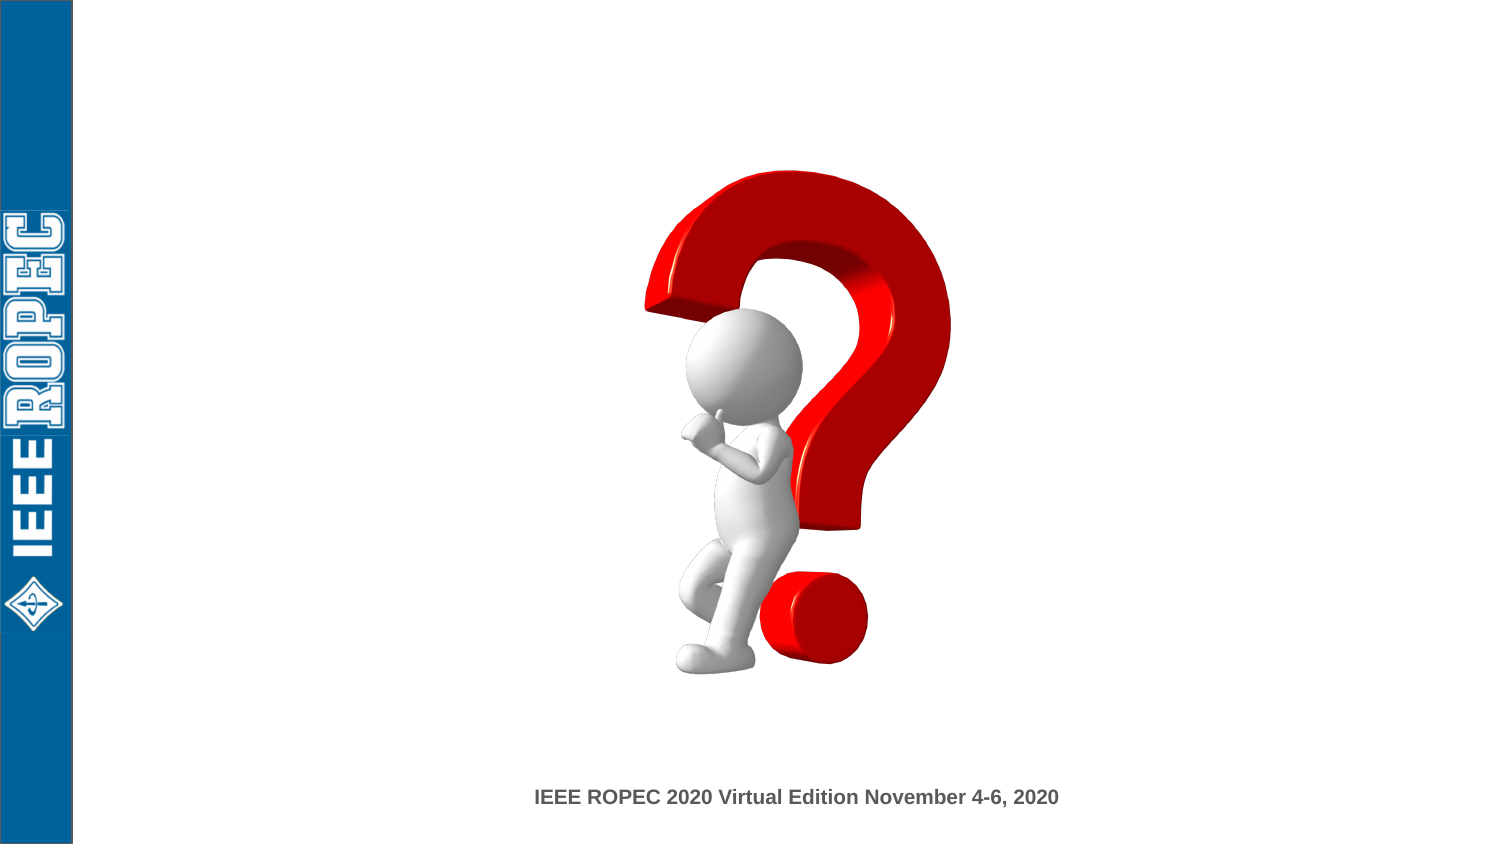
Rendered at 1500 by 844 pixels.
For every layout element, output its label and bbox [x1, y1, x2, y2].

slide_number [478, 778, 1086, 815]
picture [1, 211, 68, 633]
picture [521, 161, 1043, 682]
